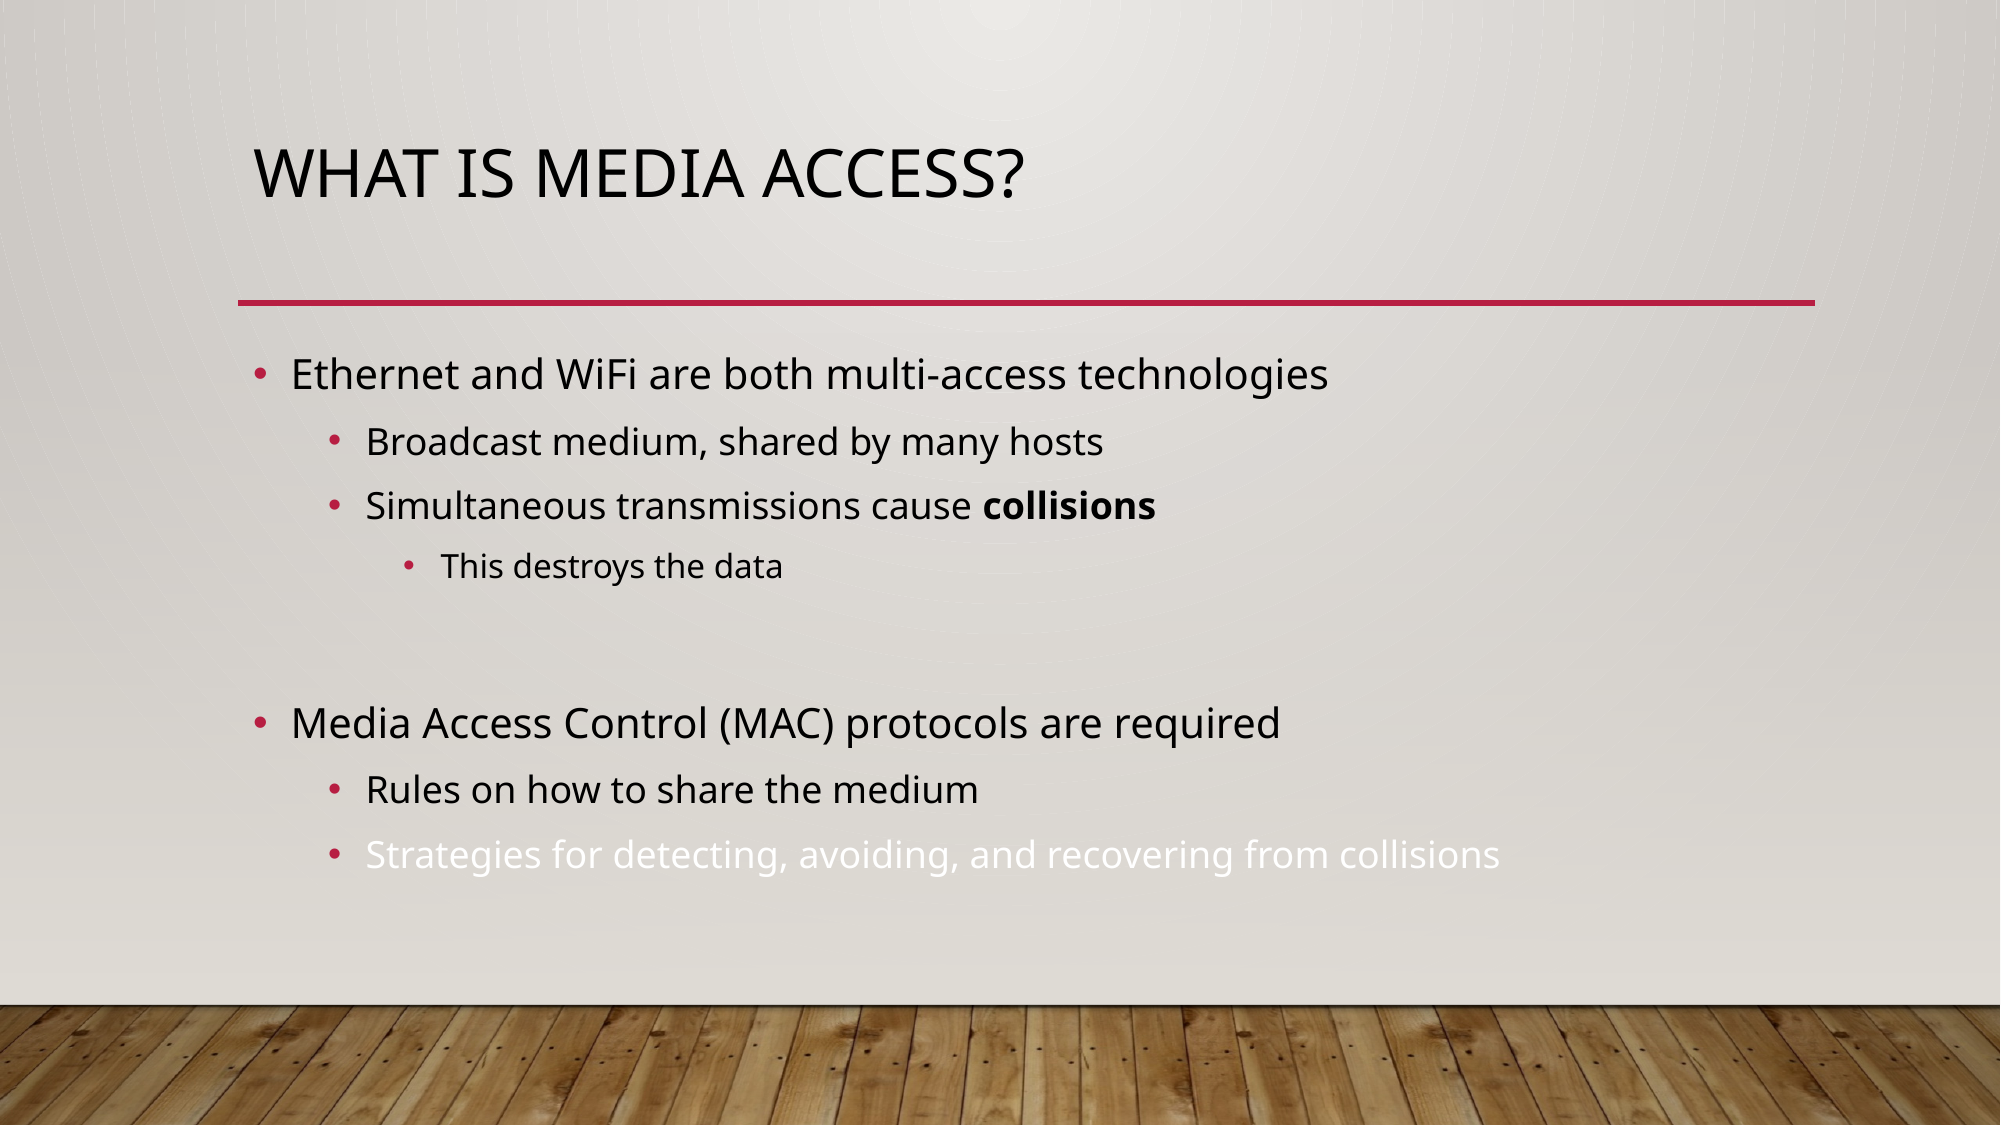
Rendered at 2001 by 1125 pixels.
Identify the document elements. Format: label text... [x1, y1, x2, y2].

title What is Media Access? [238, 131, 1814, 305]
list Ethernet and WiFi are both multi-access technologies Broadcast medium, shared by many hosts Simultaneous transmissions cause collisions This destroys the data Media Access Control (MAC) protocols are required Rules on how to share the medium Strategies for detecting, avoiding, and recovering from collisions [238, 330, 1814, 897]
picture [0, 1005, 2000, 1125]
